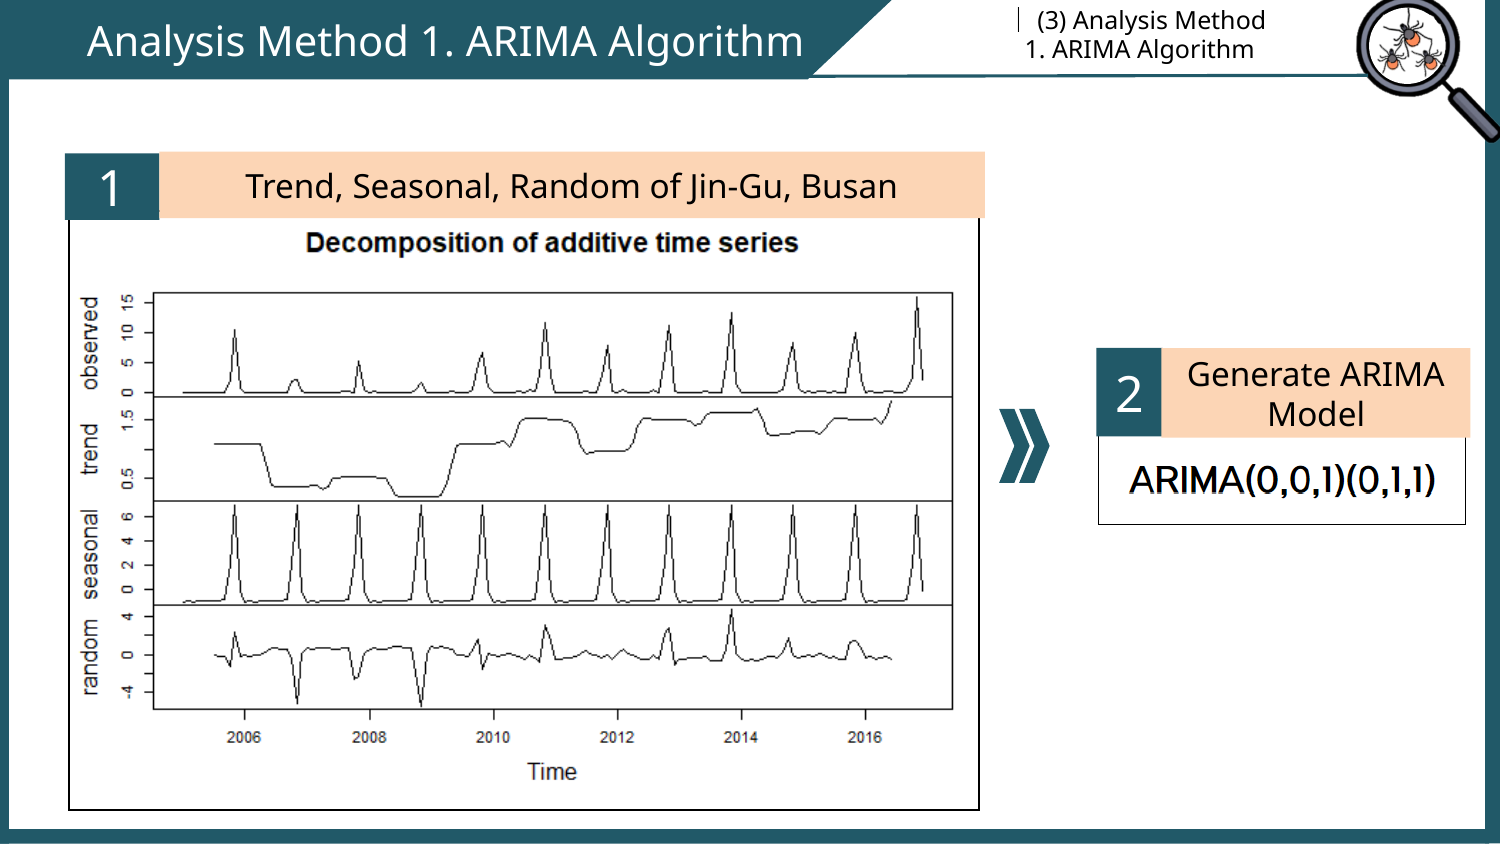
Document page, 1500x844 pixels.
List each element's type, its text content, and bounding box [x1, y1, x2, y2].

text_box Analysis Method 1. ARIMA Algorithm [0, 0, 894, 82]
text_box 1 [63, 151, 157, 222]
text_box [1353, 0, 1500, 145]
text_box [0, 82, 11, 827]
picture [69, 211, 979, 810]
picture [1098, 429, 1467, 525]
text_box Trend, Seasonal, Random of Jin-Gu, Busan [157, 149, 987, 220]
text_box Generate ARIMA Model [1159, 346, 1473, 440]
text_box [1483, 153, 1500, 844]
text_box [987, 420, 1062, 472]
text_box ｜(3) Analysis Method 1. ARIMA Algorithm [991, 0, 1289, 72]
text_box [0, 827, 1491, 844]
text_box 2 [1094, 346, 1159, 432]
